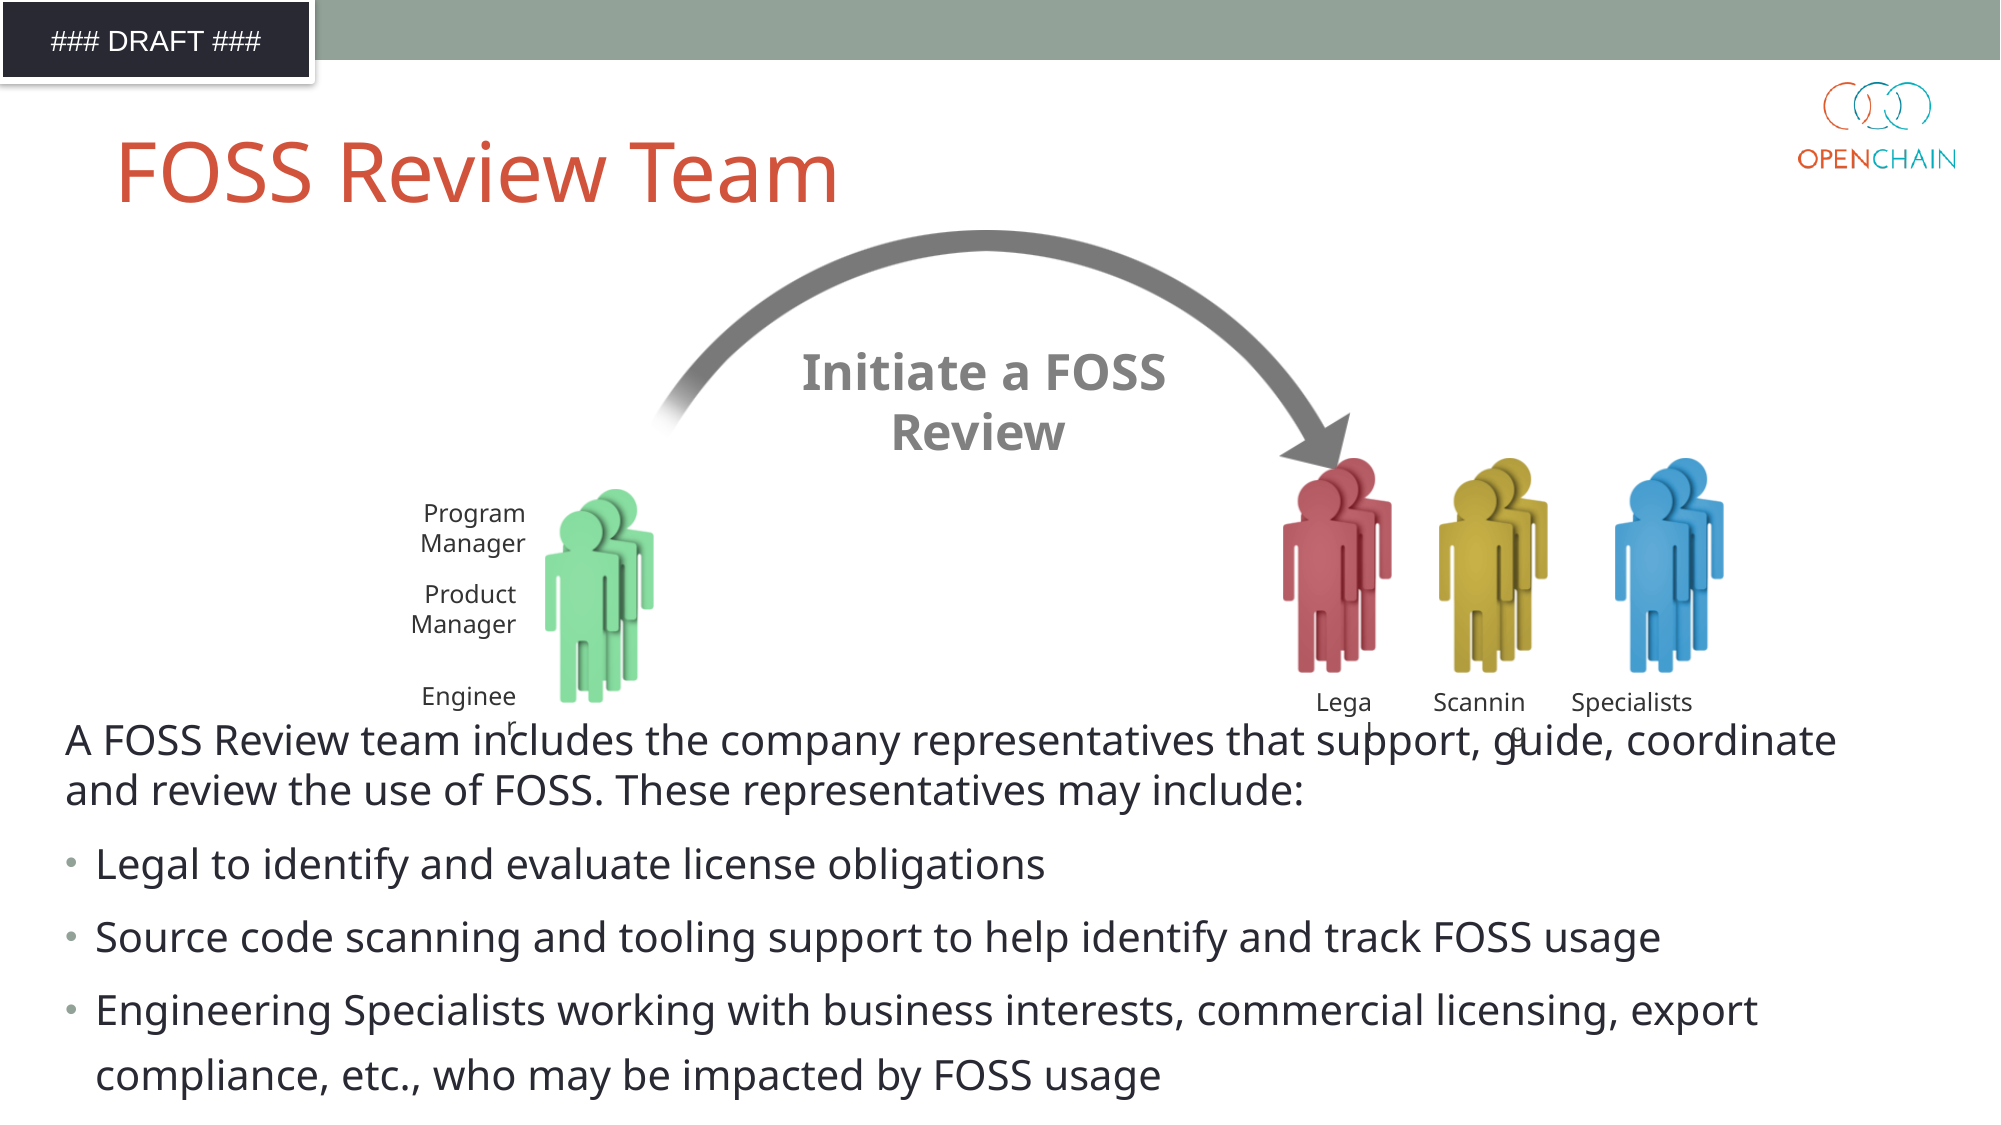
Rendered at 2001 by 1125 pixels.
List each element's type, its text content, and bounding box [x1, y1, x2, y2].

list A FOSS Review team includes the company representatives that support, guide, coordinate and review the use of FOSS. These representatives may include: Legal to identify and evaluate license obligations Source code scanning and tooling support to help identify and track FOSS usage Engineering Specialists working with business interests, commercial licensing, export compliance, etc., who may be impacted by FOSS usage [50, 706, 1900, 1125]
title FOSS Review Team [99, 87, 1900, 250]
picture [1798, 82, 1955, 169]
picture [649, 229, 1392, 673]
text_box Specialists [1553, 679, 1709, 725]
picture [1438, 458, 1548, 673]
picture [1614, 458, 1724, 673]
picture [545, 489, 654, 703]
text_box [306, 489, 542, 689]
text_box Legal [1296, 681, 1388, 725]
text_box Scanning [1406, 679, 1542, 725]
